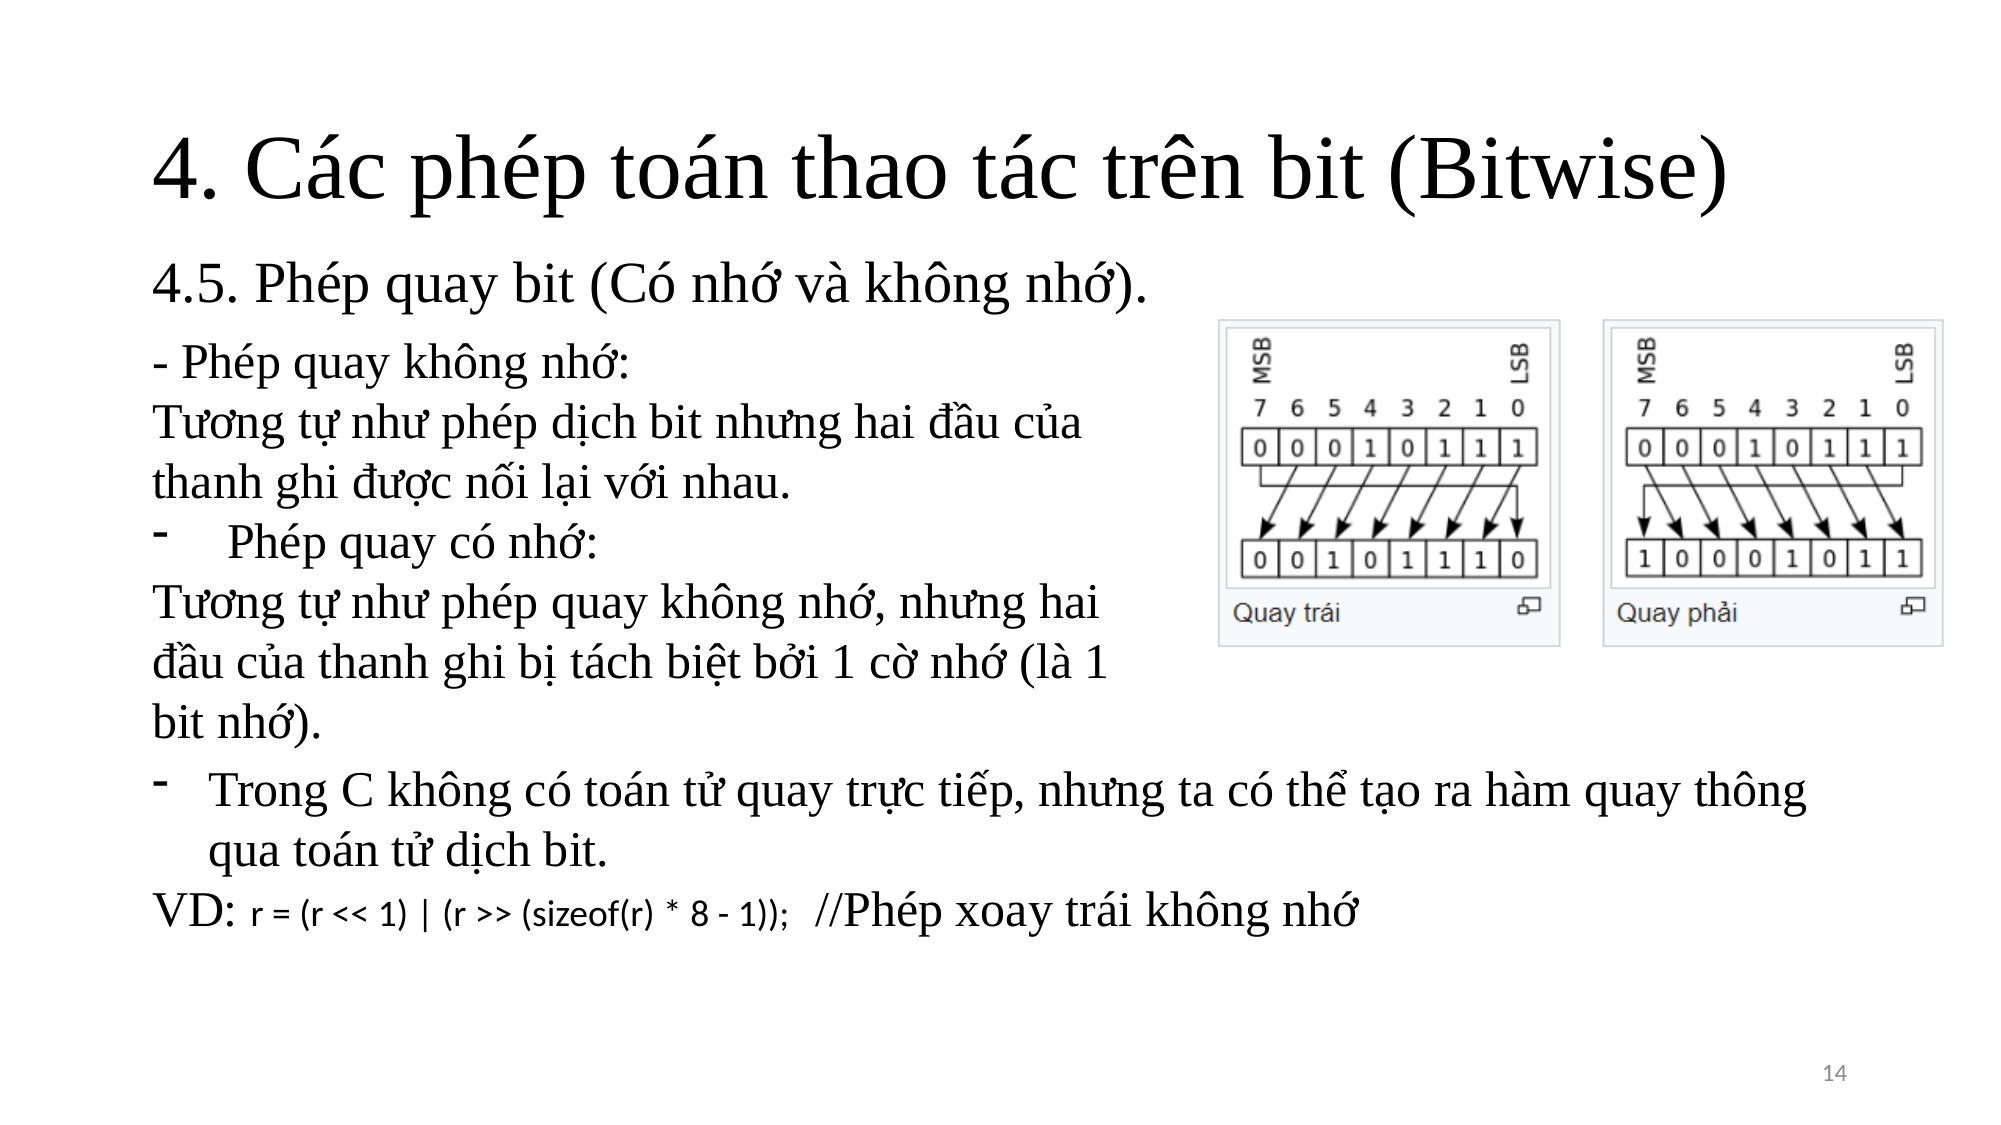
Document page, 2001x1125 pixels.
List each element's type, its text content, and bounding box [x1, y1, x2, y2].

slide_number 14 [1412, 1041, 1863, 1101]
text_box - Phép quay không nhớ: Tương tự như phép dịch bit nhưng hai đầu của thanh ghi được nối lại với nhau. Phép quay có nhớ: Tương tự như phép quay không nhớ, nhưng hai đầu của thanh ghi bị tách biệt bởi 1 cờ nhớ (là 1 bit nhớ). [137, 320, 1184, 749]
picture [1209, 307, 1958, 655]
list 4.5. Phép quay bit (Có nhớ và không nhớ). [137, 244, 1835, 338]
title 4. Các phép toán thao tác trên bit (Bitwise) [137, 59, 1863, 278]
text_box Trong C không có toán tử quay trực tiếp, nhưng ta có thể tạo ra hàm quay thông qua toán tử dịch bit. VD: r = (r << 1) | (r >> (sizeof(r) * 8 - 1)); //Phép xoay trái không nhớ [137, 749, 1886, 944]
